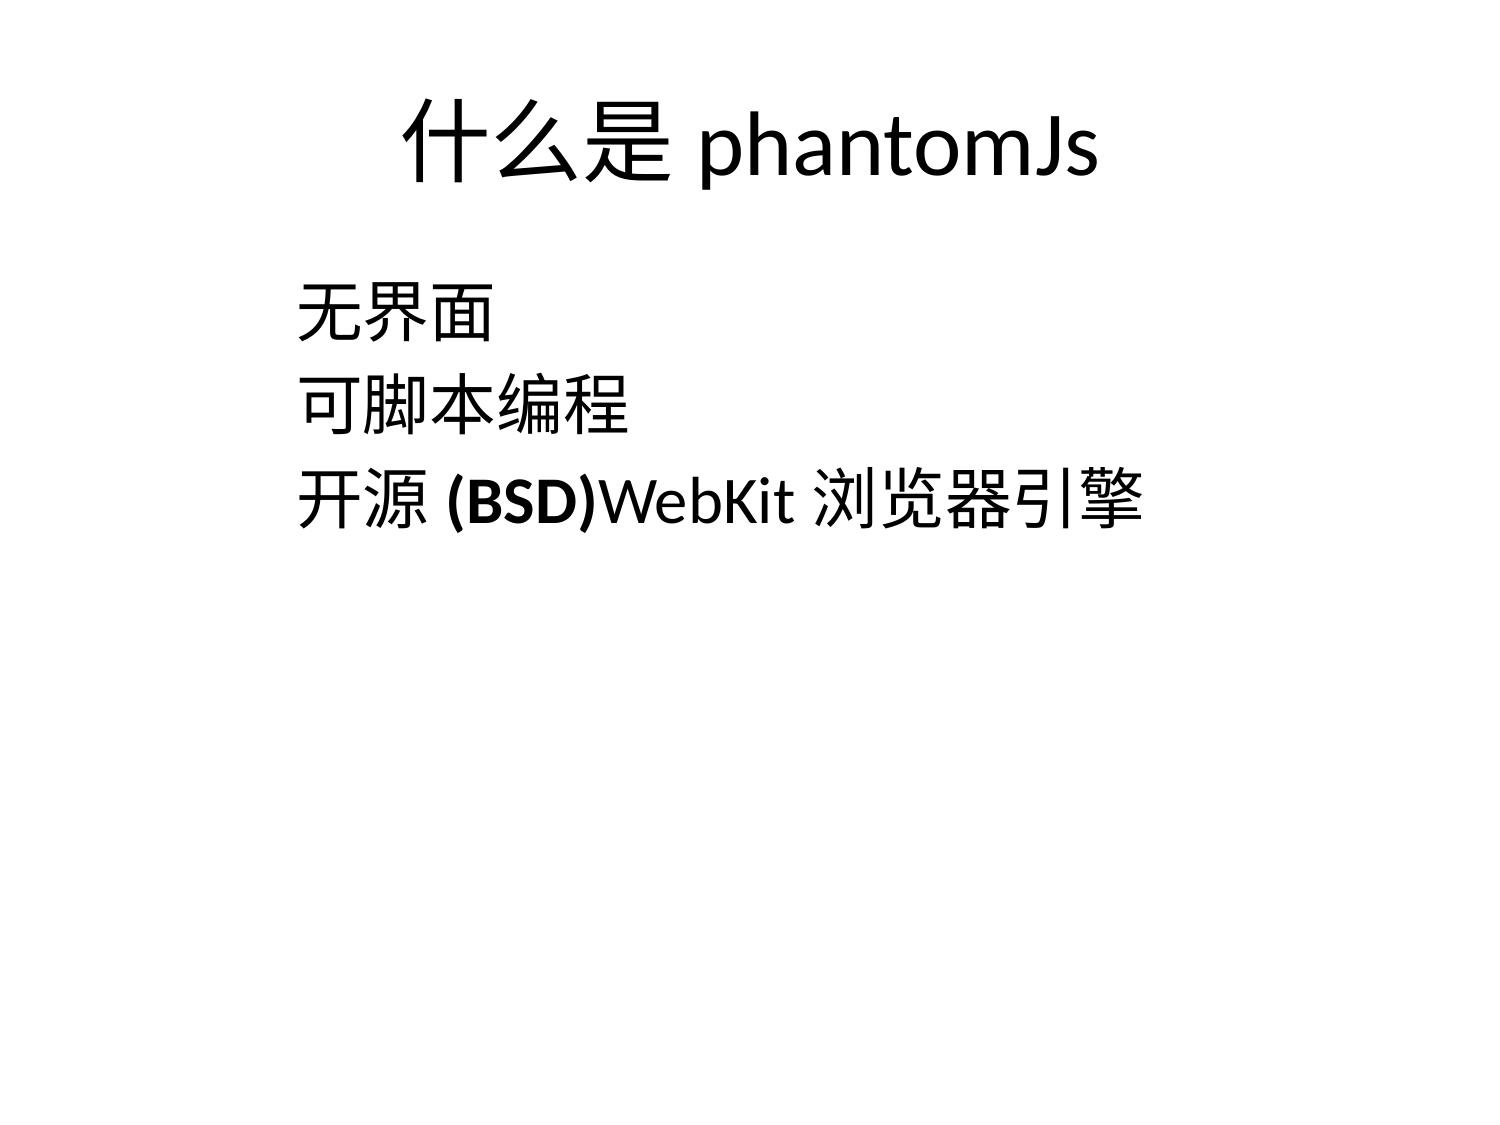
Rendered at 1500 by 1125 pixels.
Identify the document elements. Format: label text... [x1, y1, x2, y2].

list 无界面 可脚本编程 开源(BSD)WebKit浏览器引擎 [75, 262, 1425, 1005]
title 什么是phantomJs [75, 45, 1425, 233]
